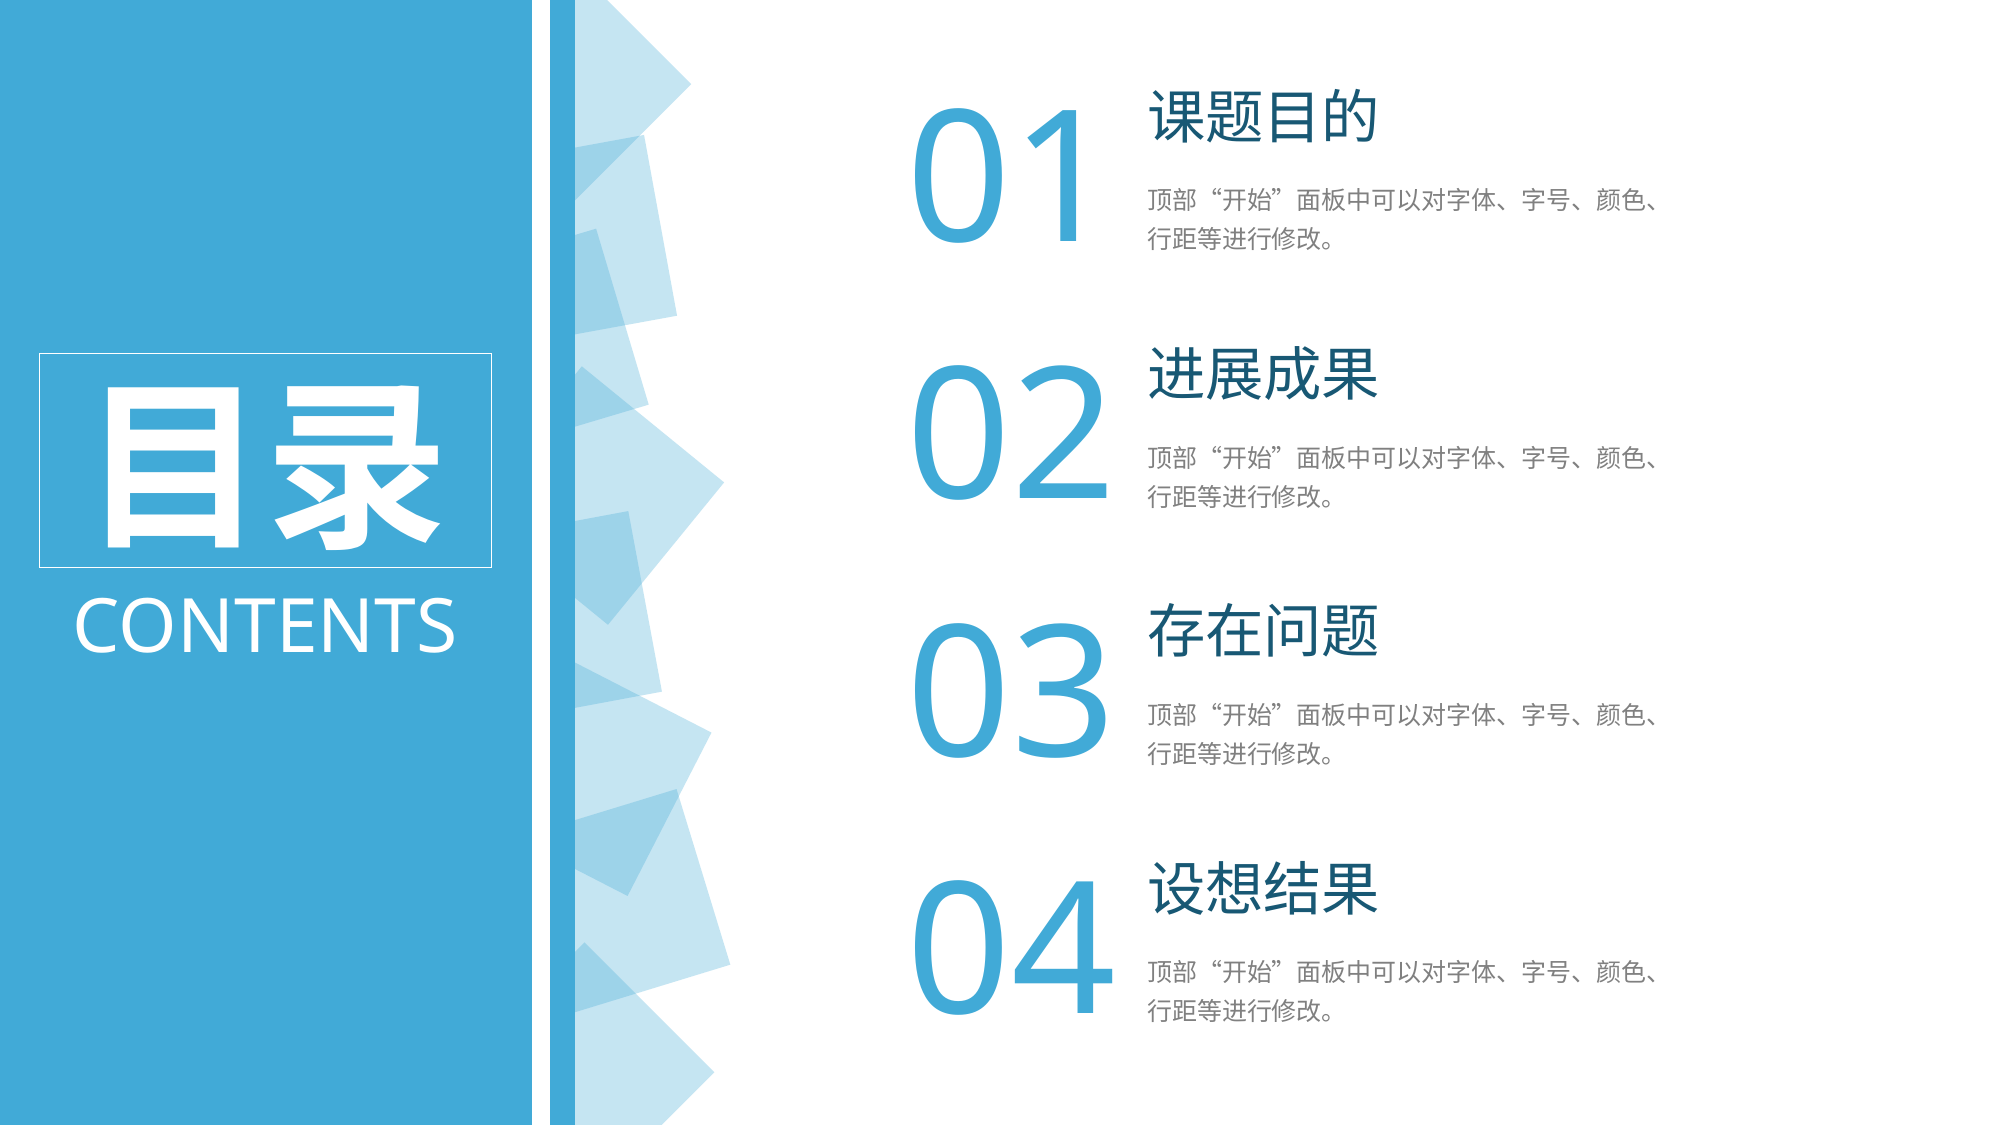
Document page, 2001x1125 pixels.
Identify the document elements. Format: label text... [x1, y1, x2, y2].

list 顶部“开始”面板中可以对字体、字号、颜色、行距等进行修改。 [1132, 683, 1670, 791]
list 03 [891, 575, 1132, 791]
list 01 [891, 61, 1132, 276]
list CONTENTS [39, 570, 492, 674]
list 设想结果 [1132, 833, 1670, 940]
list 课题目的 [1132, 61, 1670, 168]
list 顶部“开始”面板中可以对字体、字号、颜色、行距等进行修改。 [1132, 168, 1670, 276]
list 顶部“开始”面板中可以对字体、字号、颜色、行距等进行修改。 [1132, 425, 1670, 533]
list 顶部“开始”面板中可以对字体、字号、颜色、行距等进行修改。 [1132, 940, 1670, 1048]
list 02 [891, 318, 1132, 533]
list 存在问题 [1132, 575, 1670, 683]
list 目录 [39, 353, 492, 568]
list 进展成果 [1132, 318, 1670, 425]
list 04 [891, 833, 1132, 1048]
